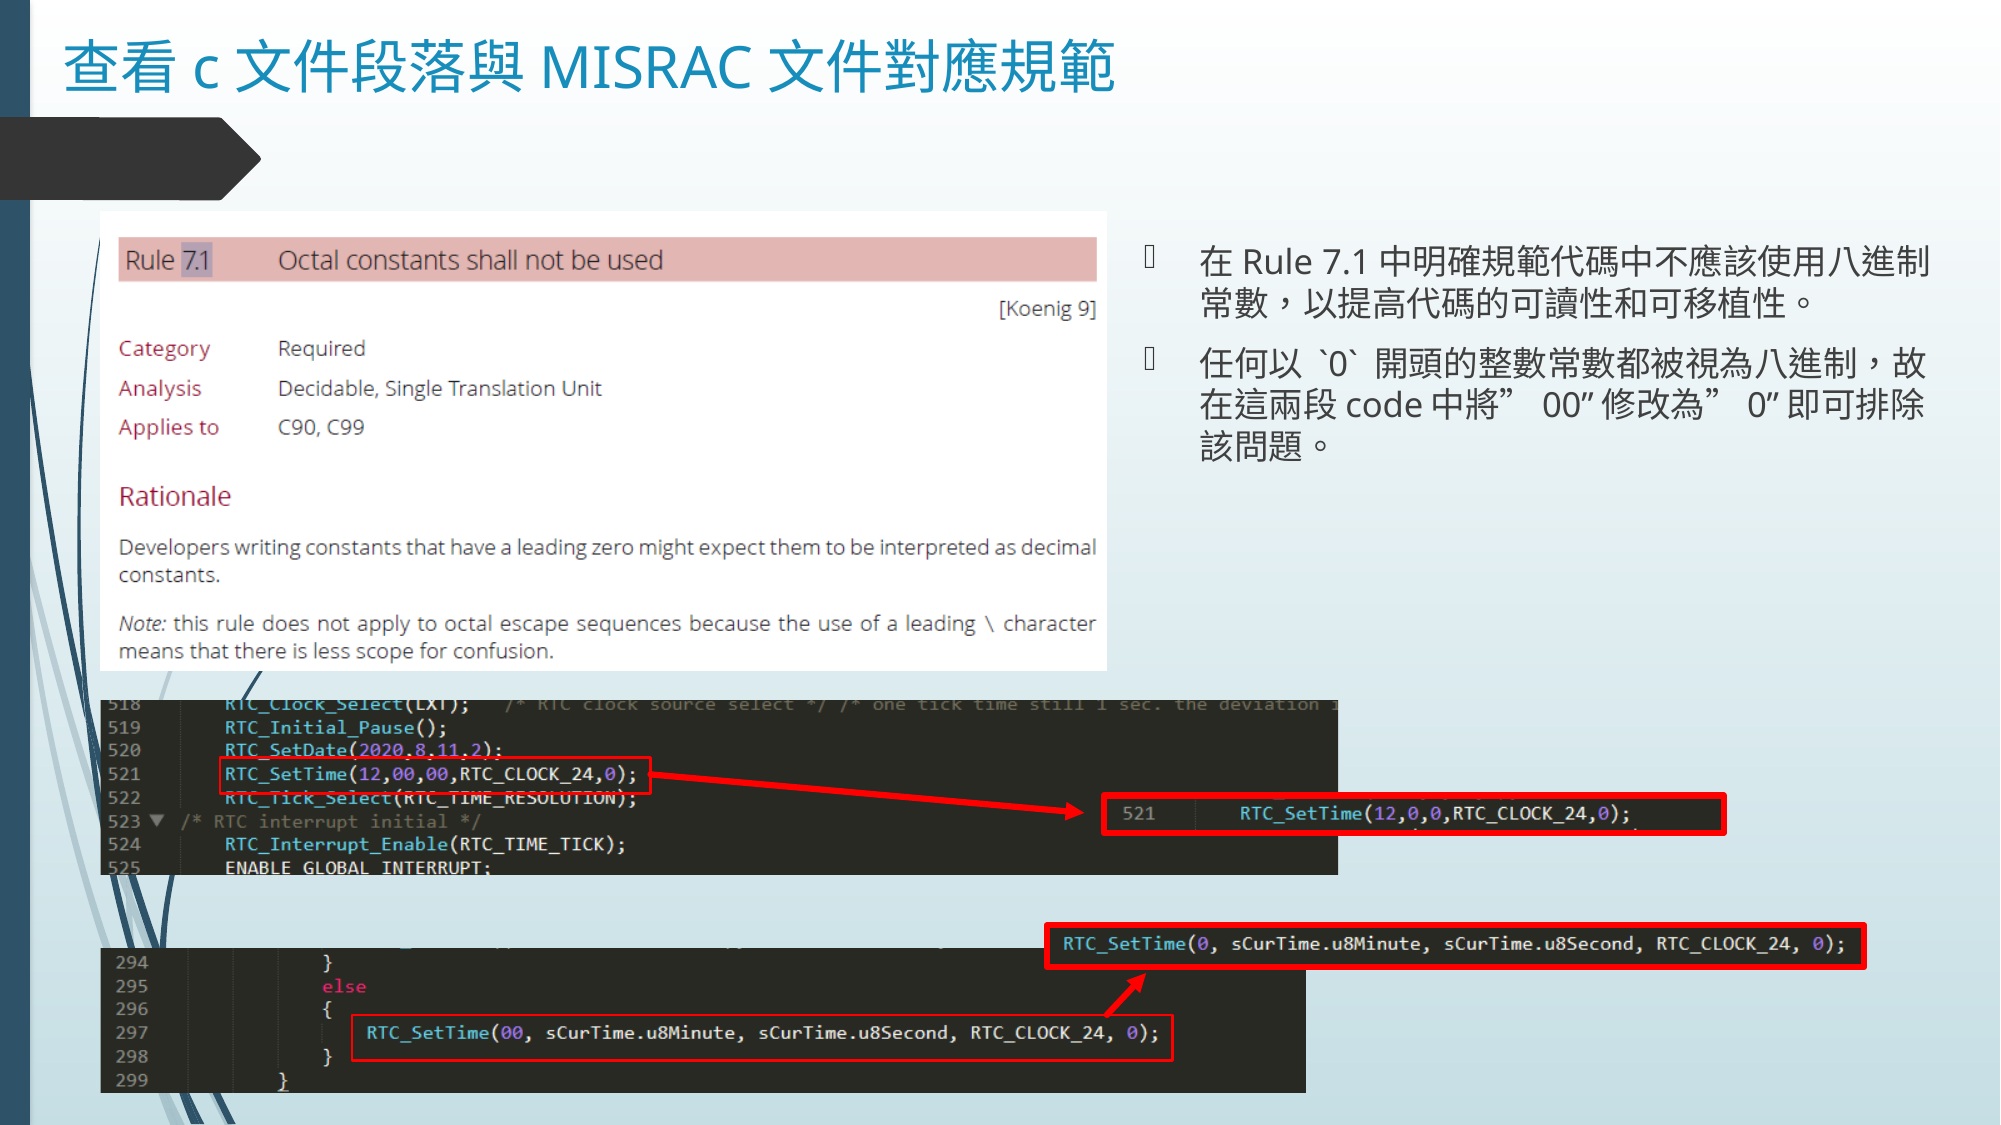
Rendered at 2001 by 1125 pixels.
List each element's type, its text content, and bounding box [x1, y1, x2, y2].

picture [100, 210, 1108, 672]
picture [1106, 798, 1721, 831]
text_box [650, 774, 1085, 814]
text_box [1106, 972, 1147, 1016]
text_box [100, 948, 1307, 1093]
picture [1049, 928, 1862, 965]
title 查看c文件段落與MISRAC文件對應規範 [47, 22, 1509, 233]
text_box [100, 700, 1339, 875]
list 在Rule 7.1中明確規範代碼中不應該使用八進制常數，以提高代碼的可讀性和可移植性。 任何以 `0` 開頭的整數常數都被視為八進制，故在這兩段code中將”00”修改為”0”即可排除該問題。 [1128, 232, 1953, 558]
